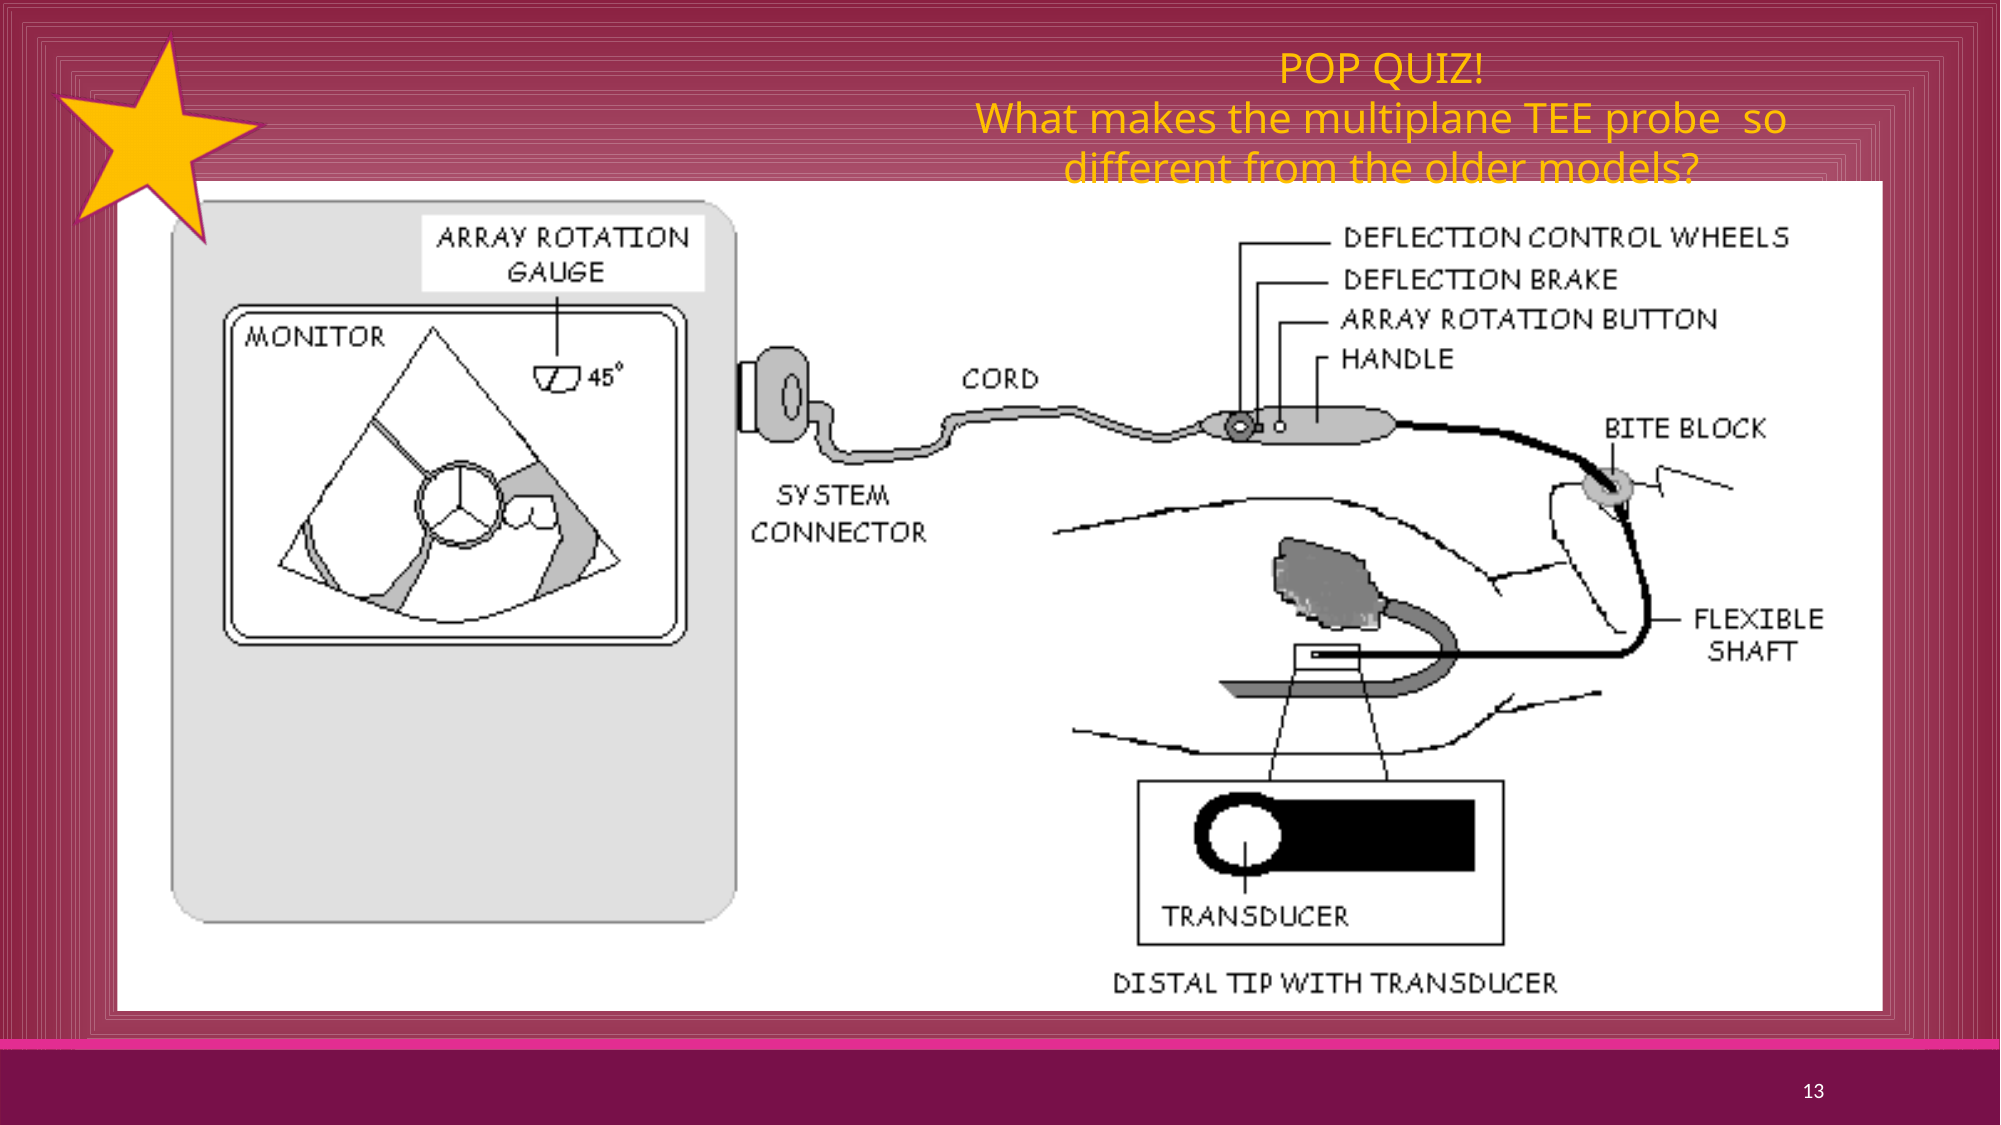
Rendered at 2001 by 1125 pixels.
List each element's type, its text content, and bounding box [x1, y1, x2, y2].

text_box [116, 180, 1884, 1012]
text_box [1893, 432, 2000, 440]
text_box POP QUIZ! What makes the multiplane TEE probe so different from the older models? [880, 34, 1883, 176]
slide_number 13 [1624, 1059, 1840, 1120]
picture [14, 0, 286, 247]
